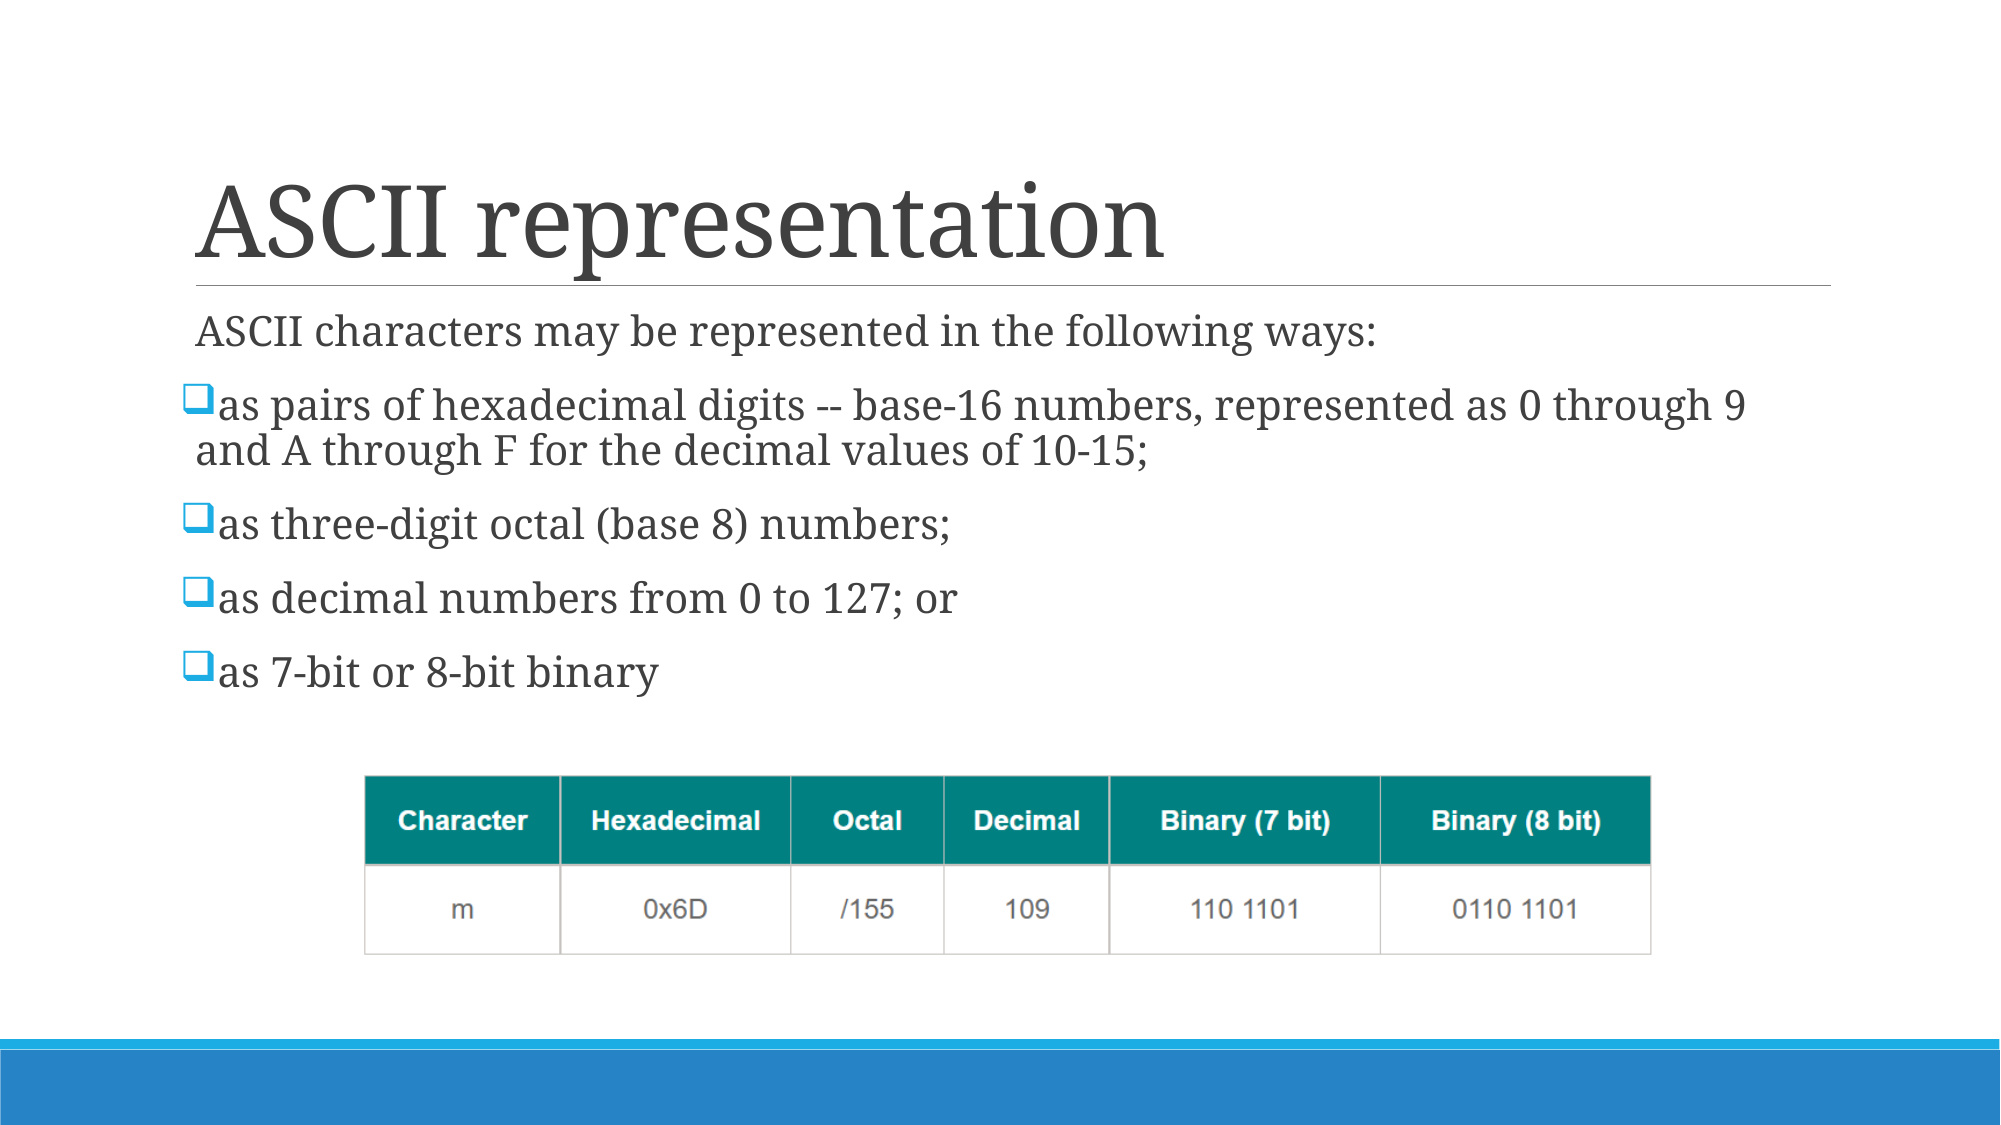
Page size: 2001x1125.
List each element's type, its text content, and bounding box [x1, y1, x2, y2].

title ASCII representation [180, 47, 1830, 285]
picture [354, 766, 1656, 964]
list ASCII characters may be represented in the following ways: as pairs of hexadecimal digits -- base-16 numbers, represented as 0 through 9 and A through F for the decimal values of 10-15; as three-digit octal (base 8) numbers; as decimal numbers from 0 to 127; or as 7-bit or 8-bit binary [180, 302, 1830, 963]
